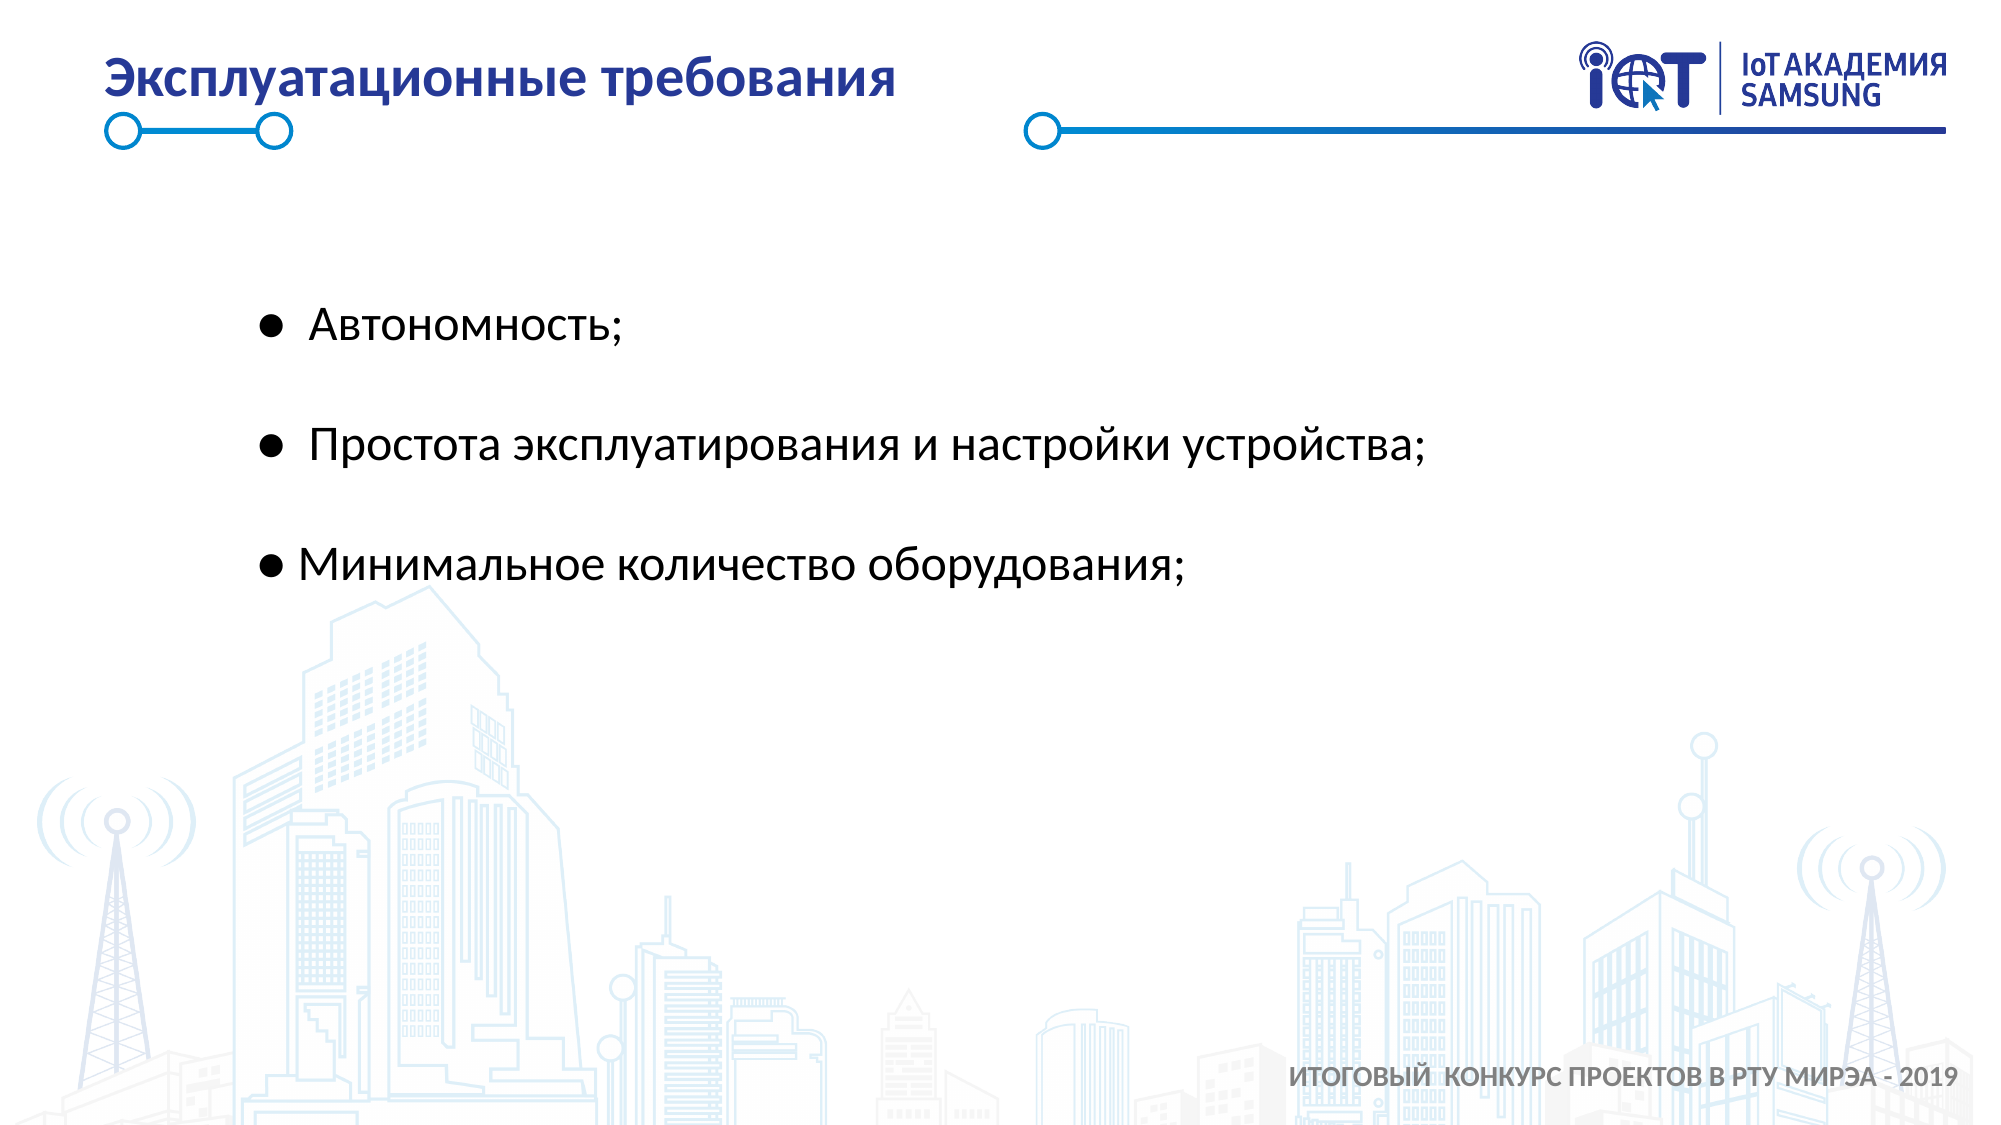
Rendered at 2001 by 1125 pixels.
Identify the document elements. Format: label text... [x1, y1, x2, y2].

picture [1579, 41, 1946, 115]
text_box ● Автономность; ● Простота эксплуатирования и настройки устройства; ● Минимальное количество оборудования; [241, 283, 1443, 703]
title Эксплуатационные требования [89, 46, 1532, 113]
